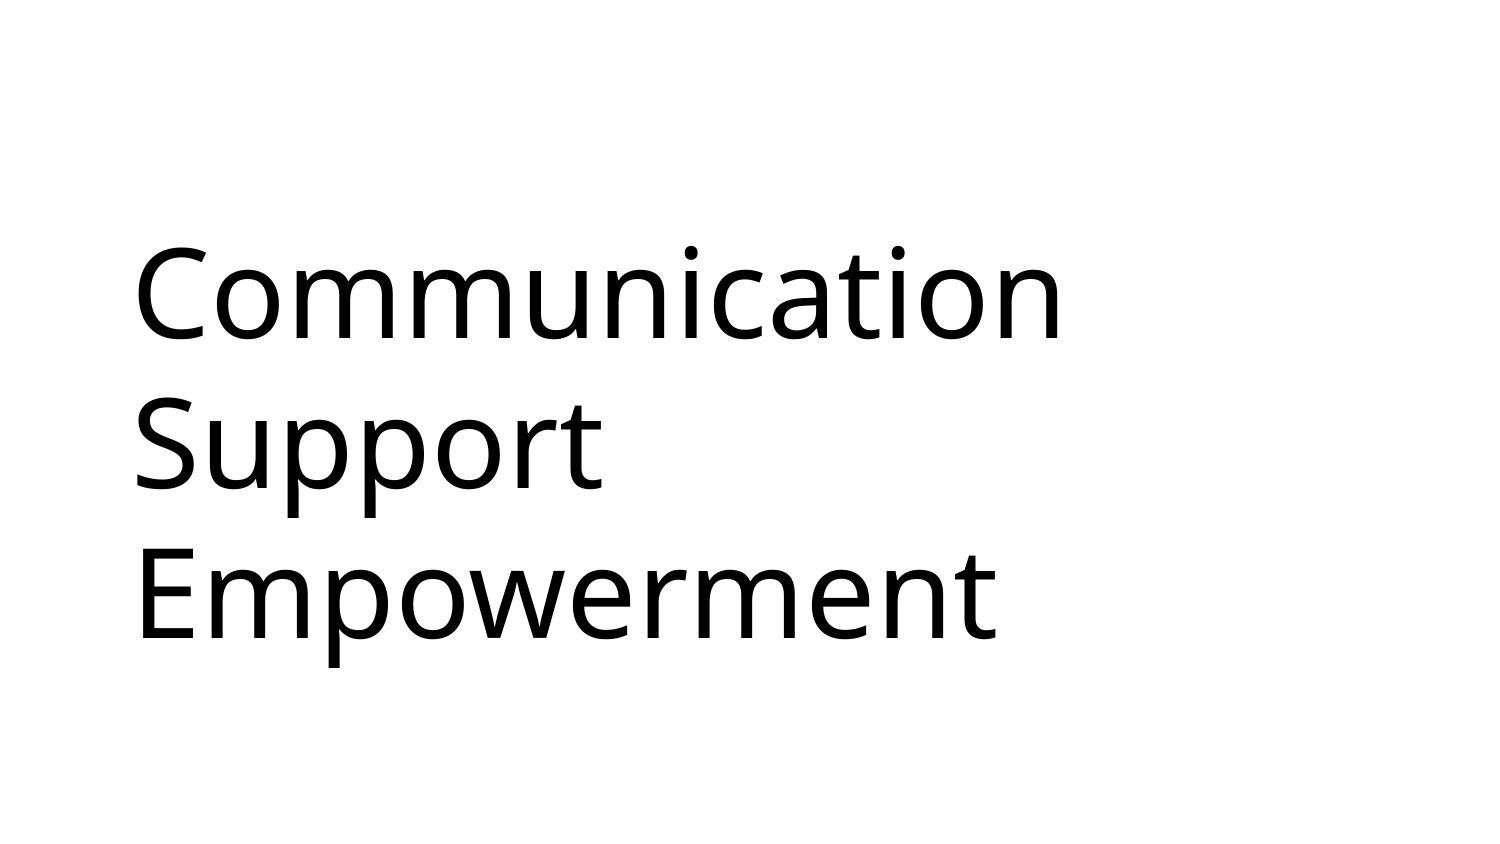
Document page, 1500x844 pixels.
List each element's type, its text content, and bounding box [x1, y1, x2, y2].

text_box Communication Support Empowerment [116, 198, 1121, 687]
